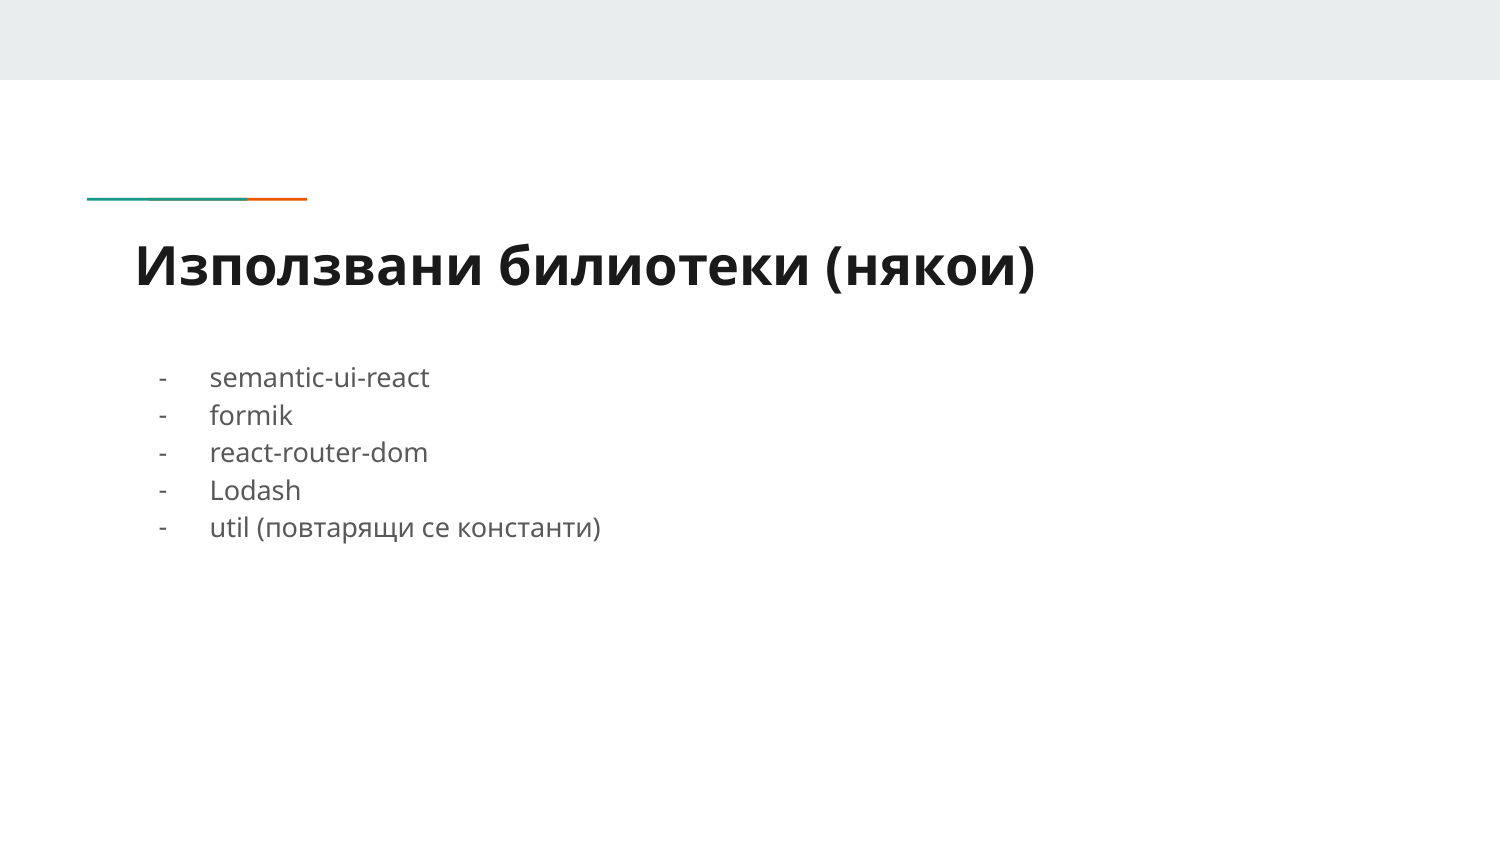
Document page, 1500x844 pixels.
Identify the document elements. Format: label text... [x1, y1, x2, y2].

list semantic-ui-react formik react-router-dom Lodash util (повтарящи се константи) [119, 341, 1381, 712]
title Използвани билиотеки (някои) [119, 216, 1381, 305]
